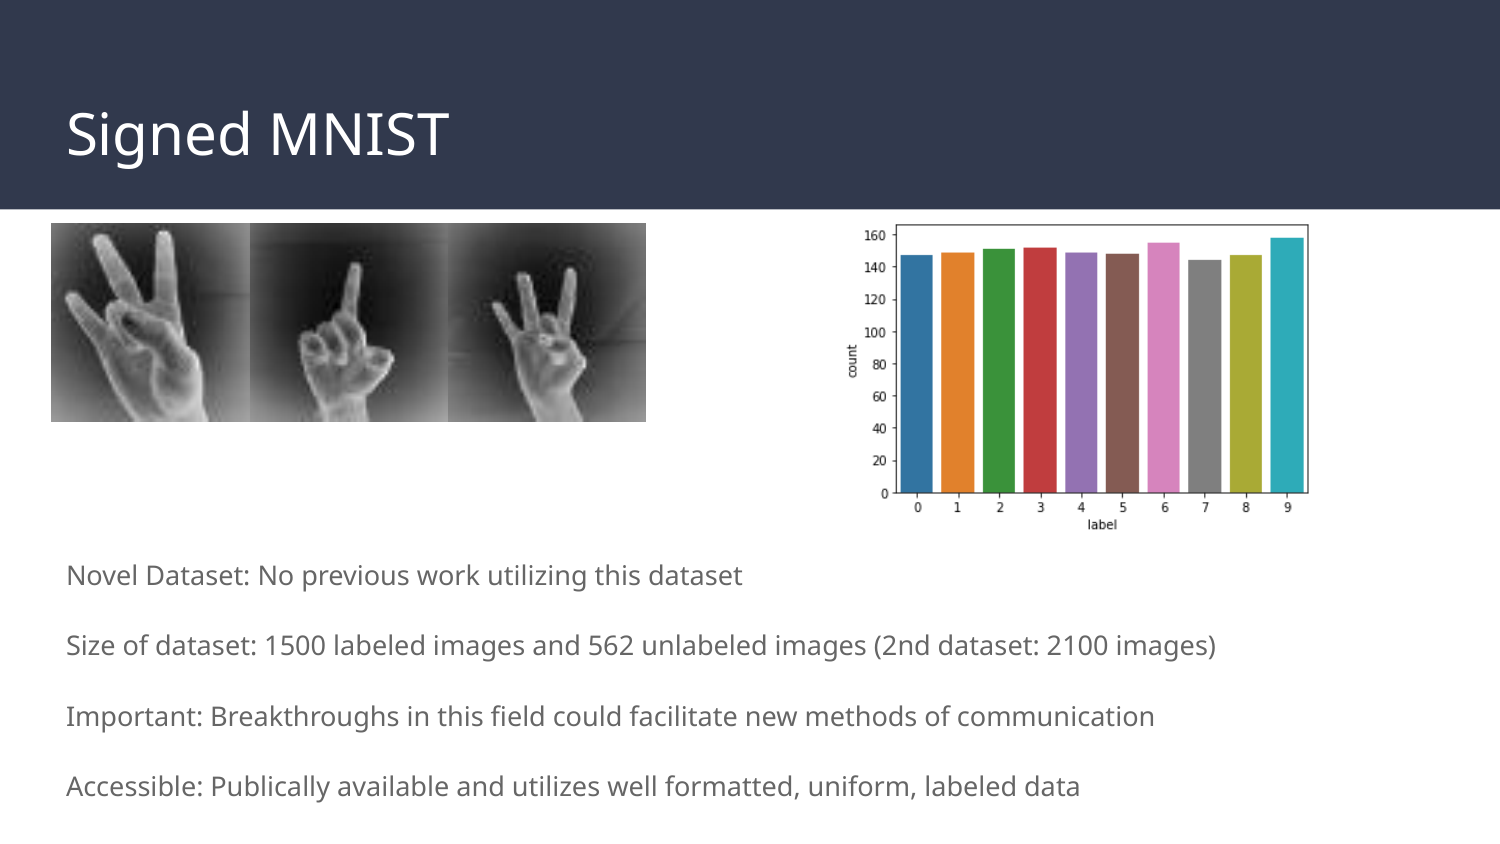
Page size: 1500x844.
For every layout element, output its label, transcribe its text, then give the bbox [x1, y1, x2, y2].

picture [843, 217, 1321, 539]
title Signed MNIST [51, 82, 1449, 185]
list Novel Dataset: No previous work utilizing this dataset Size of dataset: 1500 labeled images and 562 unlabeled images (2nd dataset: 2100 images) Important: Breakthroughs in this field could facilitate new methods of communication Accessible: Publically available and utilizes well formatted, uniform, labeled data [51, 538, 1449, 799]
picture [50, 223, 646, 422]
